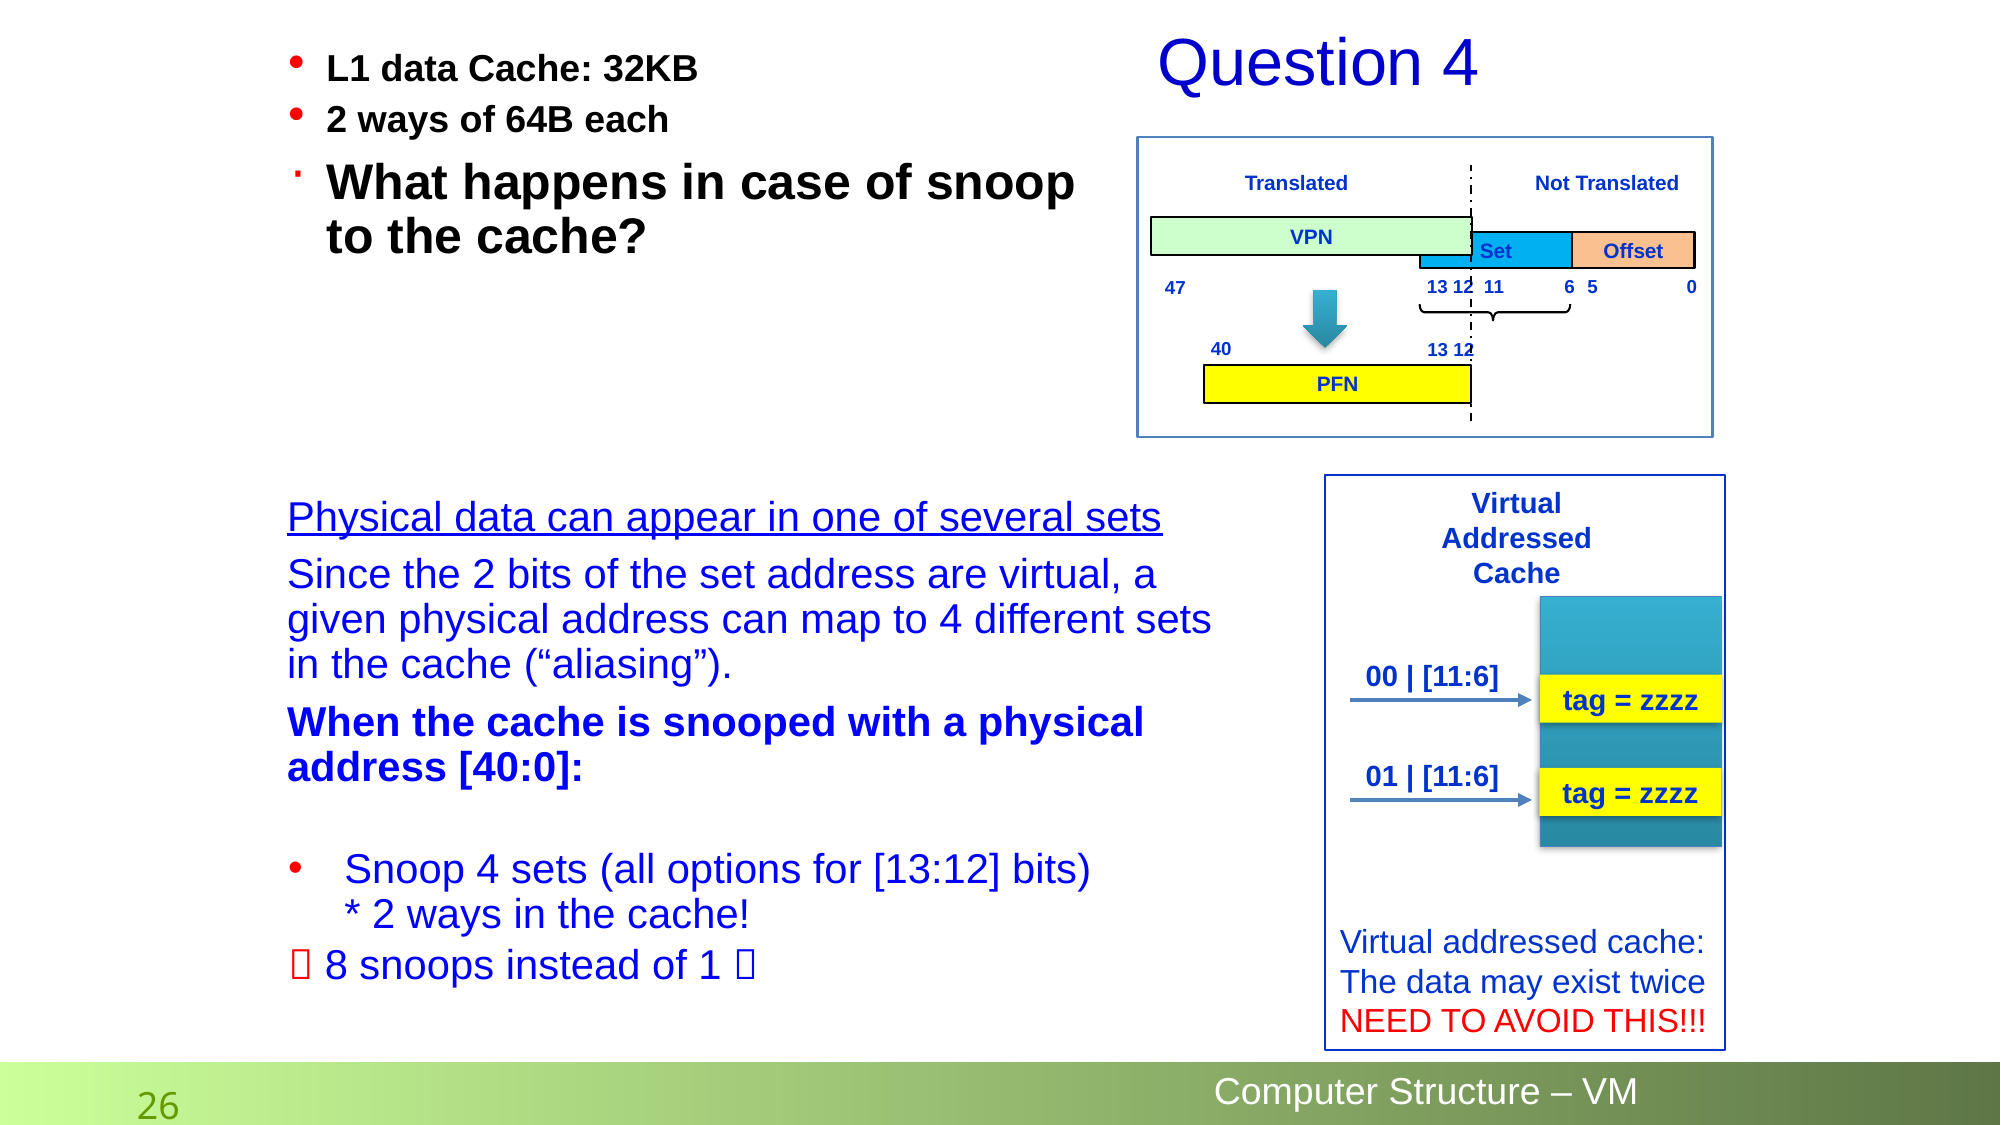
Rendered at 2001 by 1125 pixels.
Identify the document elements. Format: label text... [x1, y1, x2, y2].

text_box Physical data can appear in one of several sets Since the 2 bits of the set address are virtual, a given physical address can map to 4 different sets in the cache (“aliasing”). When the cache is snooped with a physical address [40:0]: Snoop 4 sets (all options for [13:12] bits) * 2 ways in the cache!  8 snoops instead of 1  [272, 487, 1248, 1025]
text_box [1324, 474, 1726, 1051]
list L1 data Cache: 32KB 2 ways of 64B each What happens in case of snoop to the cache? [274, 41, 1142, 272]
text_box Question 4 [924, 26, 1713, 102]
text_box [1137, 137, 1713, 438]
